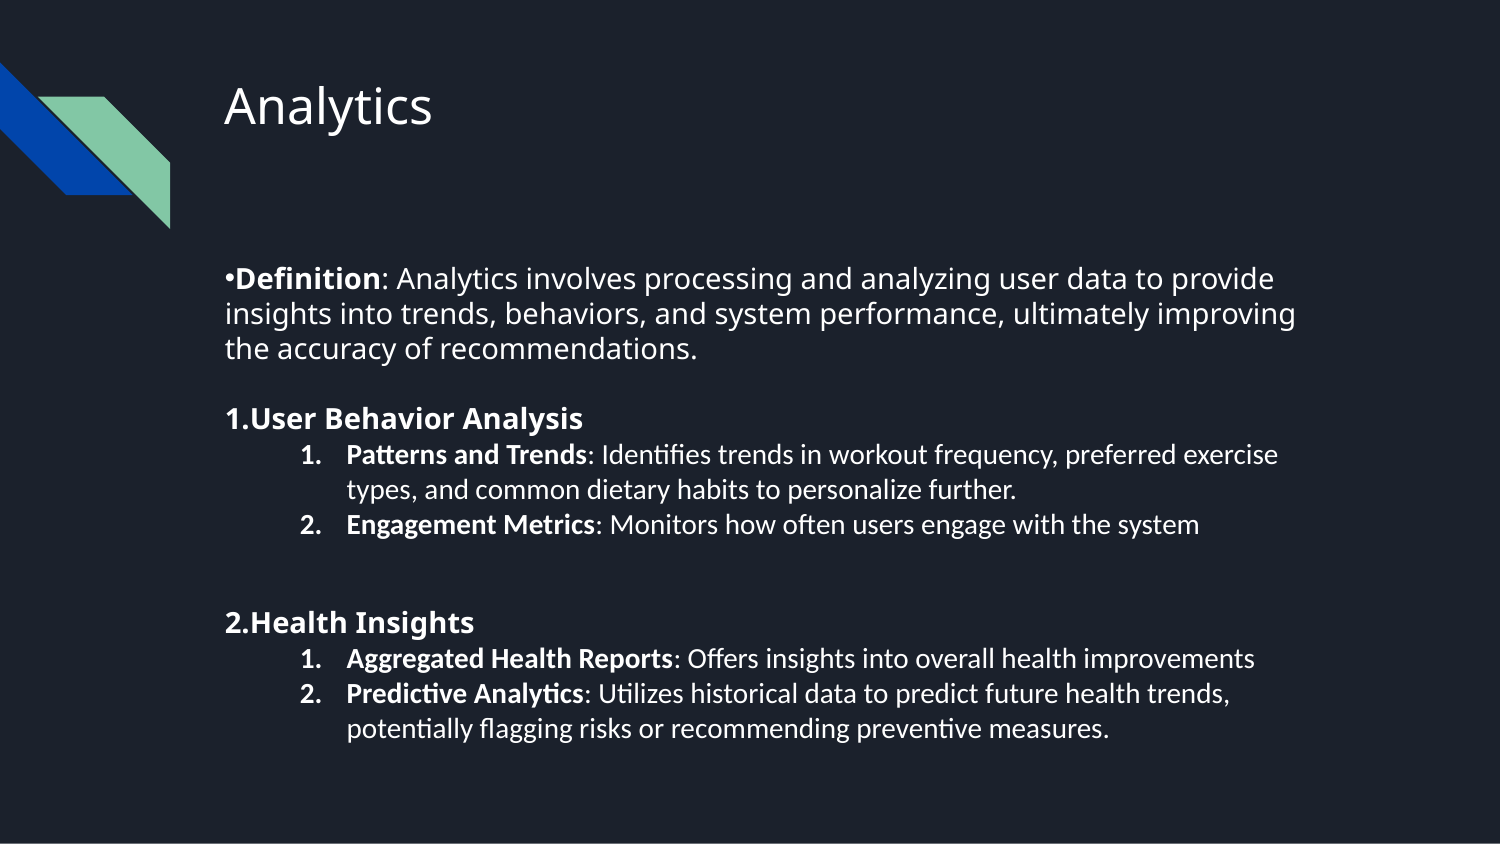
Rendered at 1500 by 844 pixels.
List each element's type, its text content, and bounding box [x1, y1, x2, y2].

title Analytics [224, 74, 1311, 136]
list Definition: Analytics involves processing and analyzing user data to provide insights into trends, behaviors, and system performance, ultimately improving the accuracy of recommendations. User Behavior Analysis Patterns and Trends: Identifies trends in workout frequency, preferred exercise types, and common dietary habits to personalize further. Engagement Metrics: Monitors how often users engage with the system Health Insights Aggregated Health Reports: Offers insights into overall health improvements Predictive Analytics: Utilizes historical data to predict future health trends, potentially flagging risks or recommending preventive measures. [224, 225, 1340, 771]
